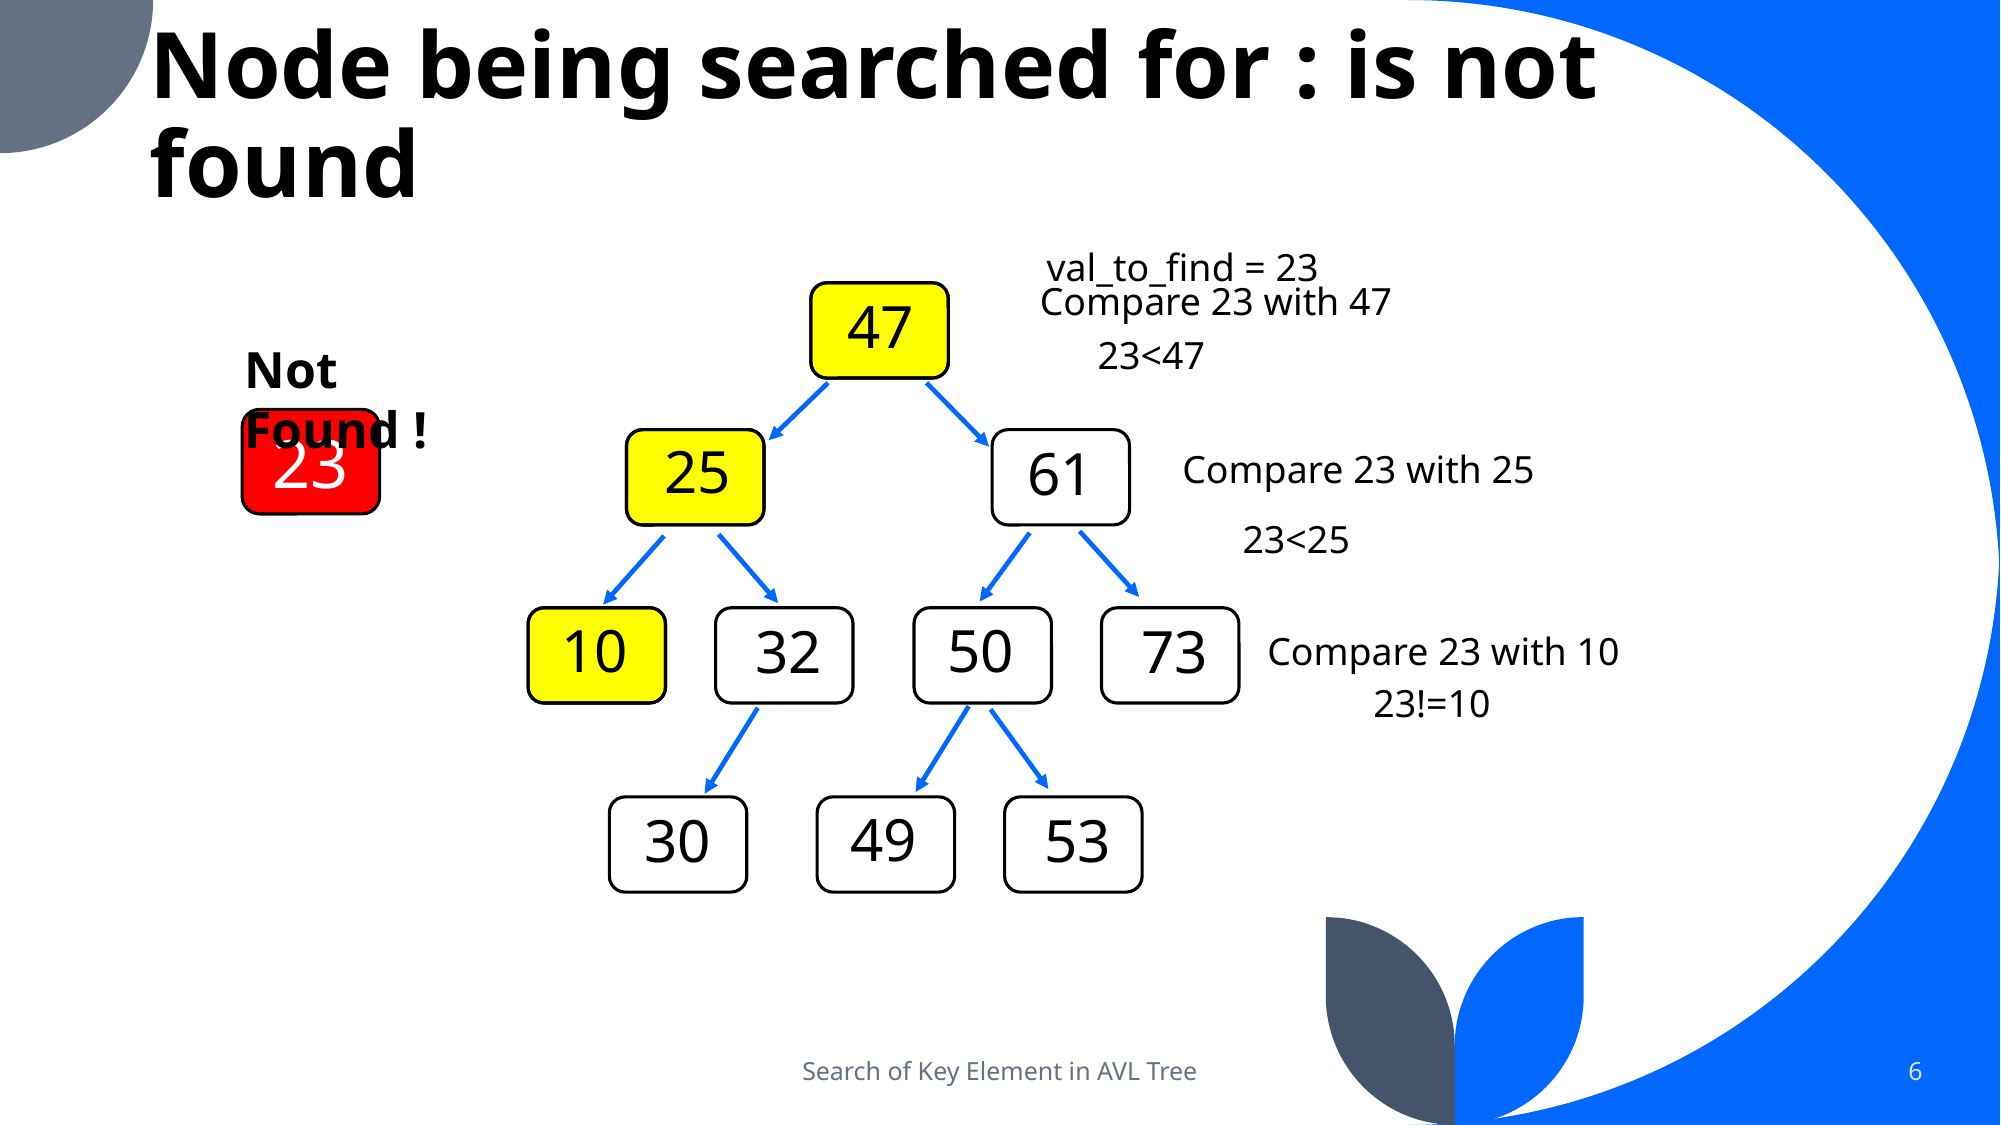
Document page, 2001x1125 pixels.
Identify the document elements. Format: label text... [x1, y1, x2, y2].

text_box 73 [1126, 607, 1239, 693]
text_box 47 [832, 282, 946, 368]
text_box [915, 706, 969, 793]
text_box 53 [1029, 796, 1143, 882]
text_box 23!=10 [1358, 672, 1506, 733]
text_box 61 [1012, 429, 1125, 515]
text_box [816, 795, 956, 894]
text_box [809, 281, 950, 380]
text_box 23 [241, 466, 381, 515]
text_box Compare 23 with 47 [1024, 270, 1408, 331]
text_box [625, 428, 766, 526]
text_box [991, 428, 1131, 526]
slide_number 6 [1665, 1042, 1938, 1103]
text_box [714, 606, 853, 705]
title Node being searched for : is not found [134, 7, 1866, 225]
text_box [990, 709, 1049, 790]
text_box 23<47 [1083, 324, 1220, 385]
text_box [527, 606, 667, 705]
text_box 25 [650, 428, 763, 513]
text_box Compare 23 with 25 [1167, 439, 1550, 499]
text_box 23<25 [1227, 509, 1365, 569]
text_box 10 [546, 606, 660, 691]
text_box [608, 795, 748, 894]
text_box Compare 23 with 10 [1252, 620, 1635, 680]
text_box 50 [932, 606, 1046, 691]
footer Search of Key Element in AVL Tree [662, 1042, 1338, 1103]
text_box [912, 606, 1053, 705]
text_box 30 [629, 796, 743, 882]
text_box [979, 532, 1030, 602]
text_box val_to_find = 23 [1031, 236, 1334, 270]
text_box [718, 534, 779, 604]
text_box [926, 382, 989, 447]
text_box 32 [740, 607, 854, 693]
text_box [603, 535, 664, 605]
text_box [1003, 795, 1143, 894]
text_box 49 [835, 795, 949, 880]
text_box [704, 707, 758, 794]
text_box [1100, 606, 1241, 705]
text_box Not Found ! [229, 331, 511, 466]
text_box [768, 382, 829, 441]
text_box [1079, 531, 1140, 597]
